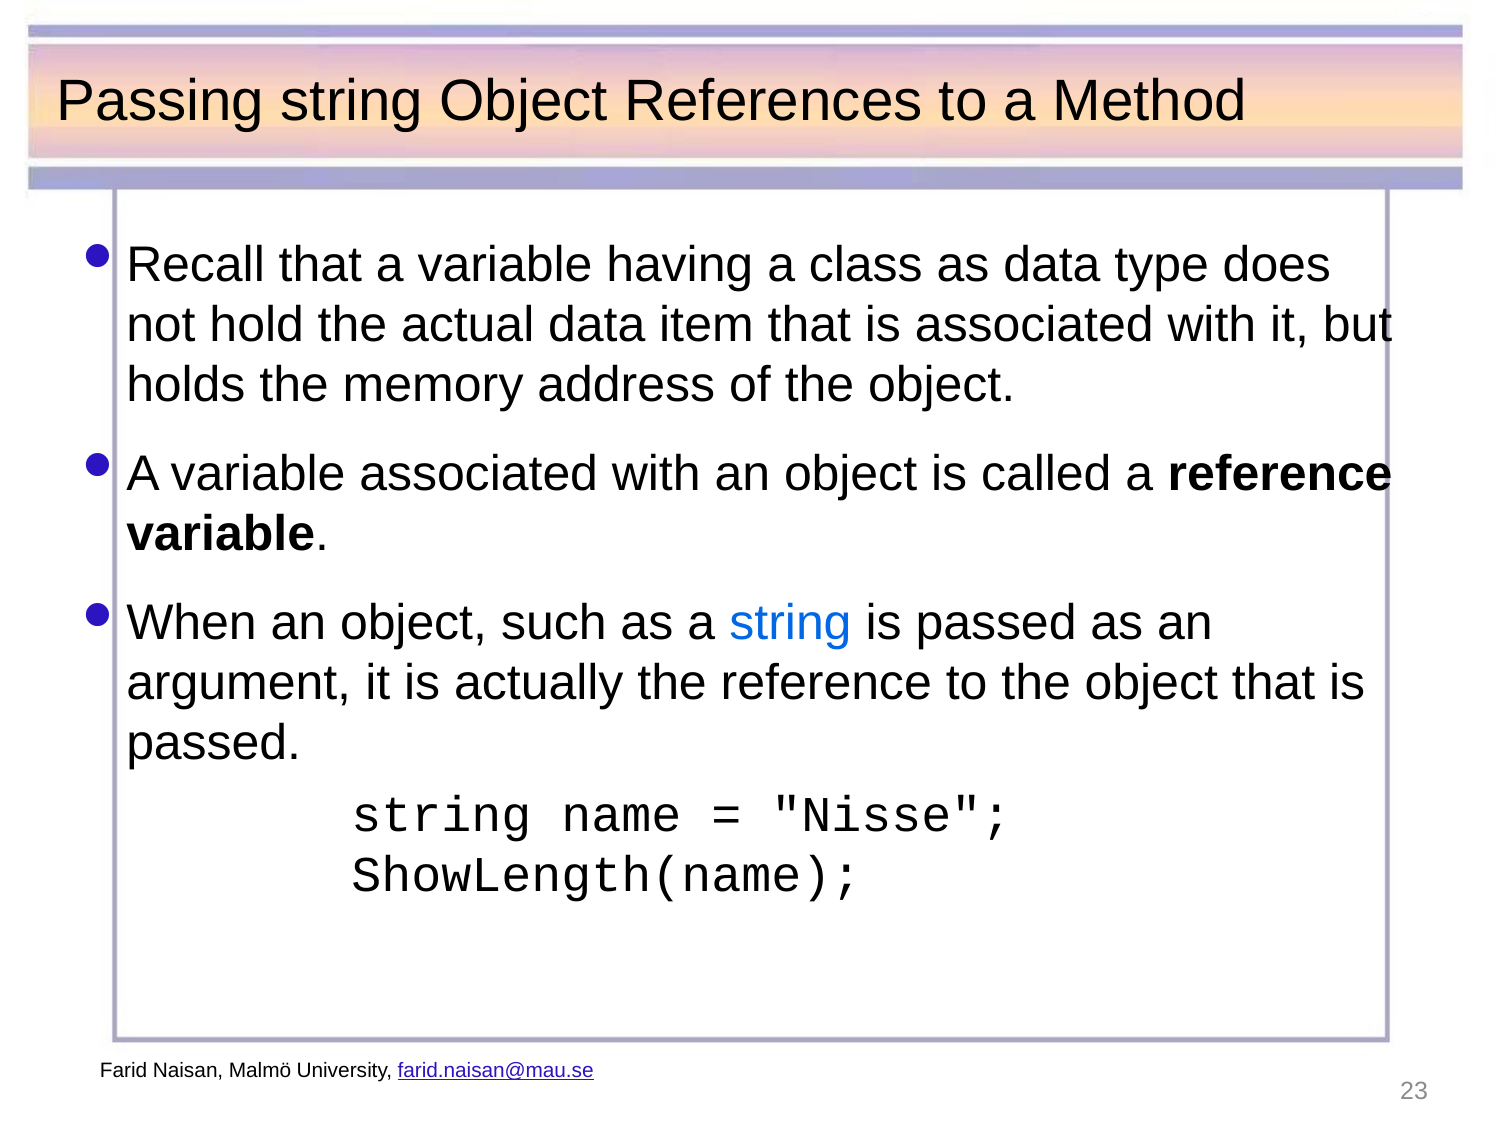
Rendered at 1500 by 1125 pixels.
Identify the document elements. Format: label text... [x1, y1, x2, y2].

title Passing string Object References to a Method [41, 56, 1444, 139]
text_box string name = "Nisse"; ShowLength(name); [336, 773, 1027, 909]
picture [0, 0, 1500, 1125]
slide_number 23 [1332, 1059, 1444, 1120]
footer Farid Naisan, Malmö University, farid.naisan@mau.se [61, 1043, 639, 1090]
list Recall that a variable having a class as data type does not hold the actual data item that is associated with it, but holds the memory address of the object. A variable associated with an object is called a reference variable. When an object, such as a string is passed as an argument, it is actually the reference to the object that is passed. [67, 223, 1427, 1026]
